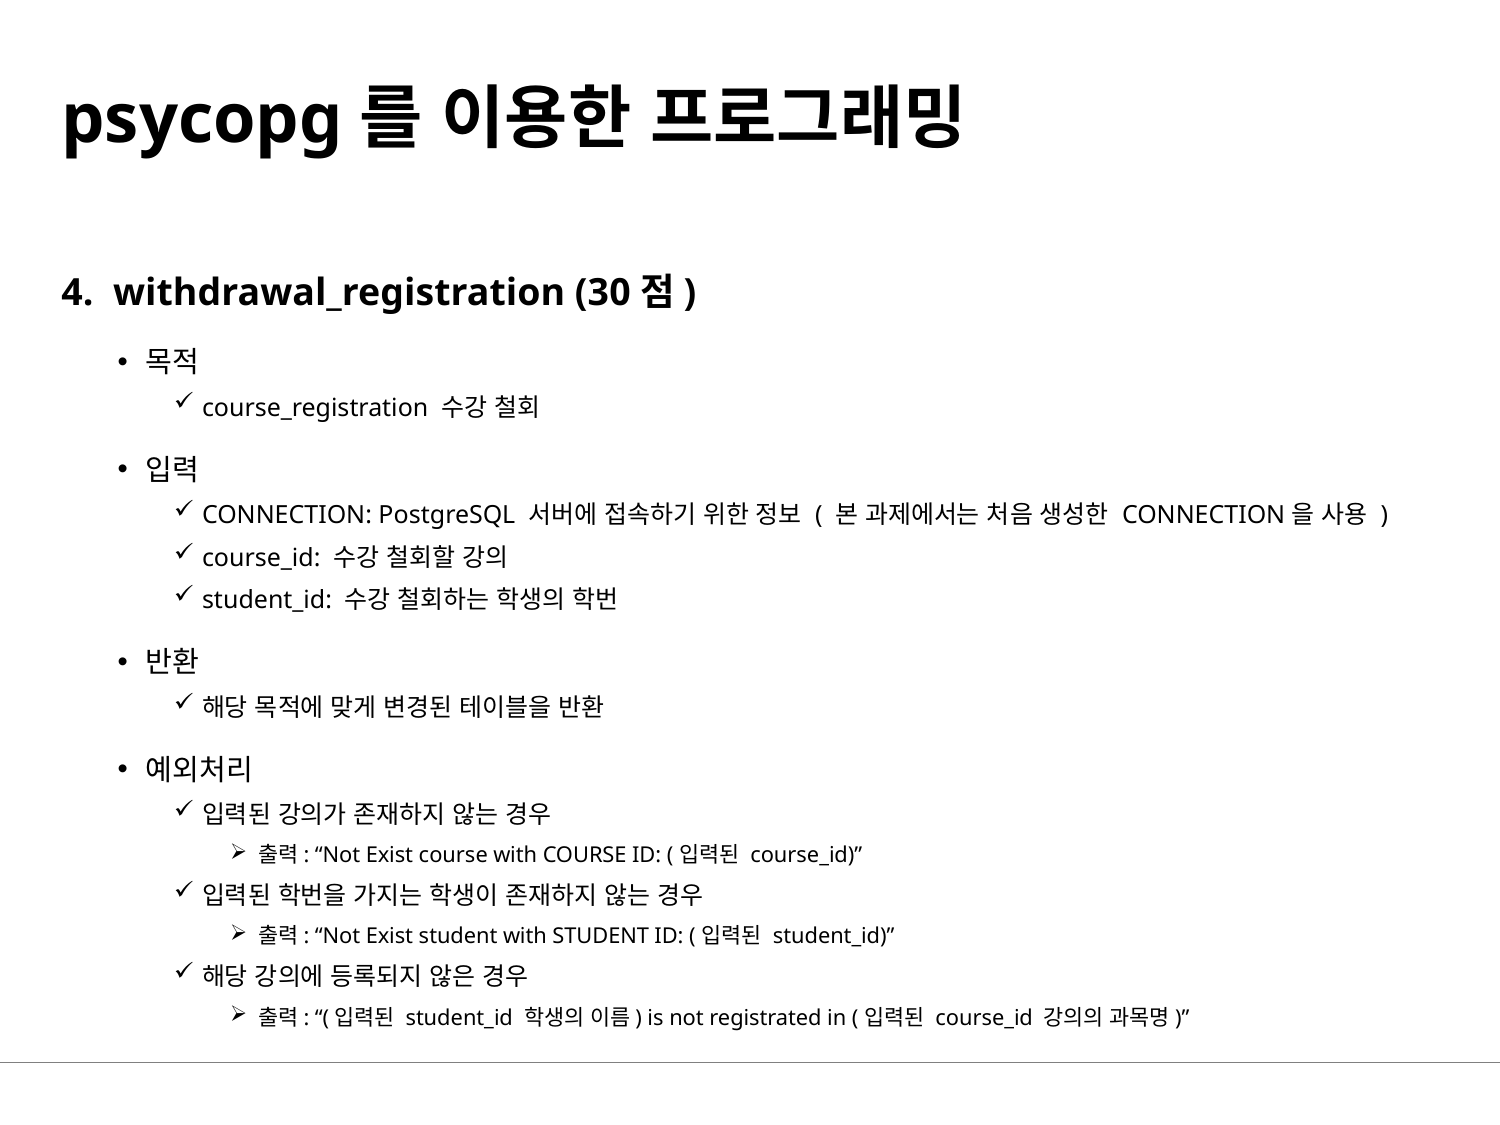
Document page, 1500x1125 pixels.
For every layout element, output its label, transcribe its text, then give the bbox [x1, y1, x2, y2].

list 4. withdrawal_registration (30점) 목적 course_registration 수강 철회 입력 CONNECTION: PostgreSQL 서버에 접속하기 위한 정보 ( 본 과제에서는 처음 생성한 CONNECTION을 사용 ) course_id: 수강 철회할 강의 student_id: 수강 철회하는 학생의 학번 반환 해당 목적에 맞게 변경된 테이블을 반환 예외처리 입력된 강의가 존재하지 않는 경우 출력: “Not Exist course with COURSE ID: (입력된 course_id)” 입력된 학번을 가지는 학생이 존재하지 않는 경우 출력: “Not Exist student with STUDENT ID: (입력된 student_id)” 해당 강의에 등록되지 않은 경우 출력: “(입력된 student_id 학생의 이름) is not registrated in (입력된 course_id 강의의 과목명)” [46, 238, 1454, 1039]
title psycopg를 이용한 프로그래밍 [46, 39, 1454, 200]
